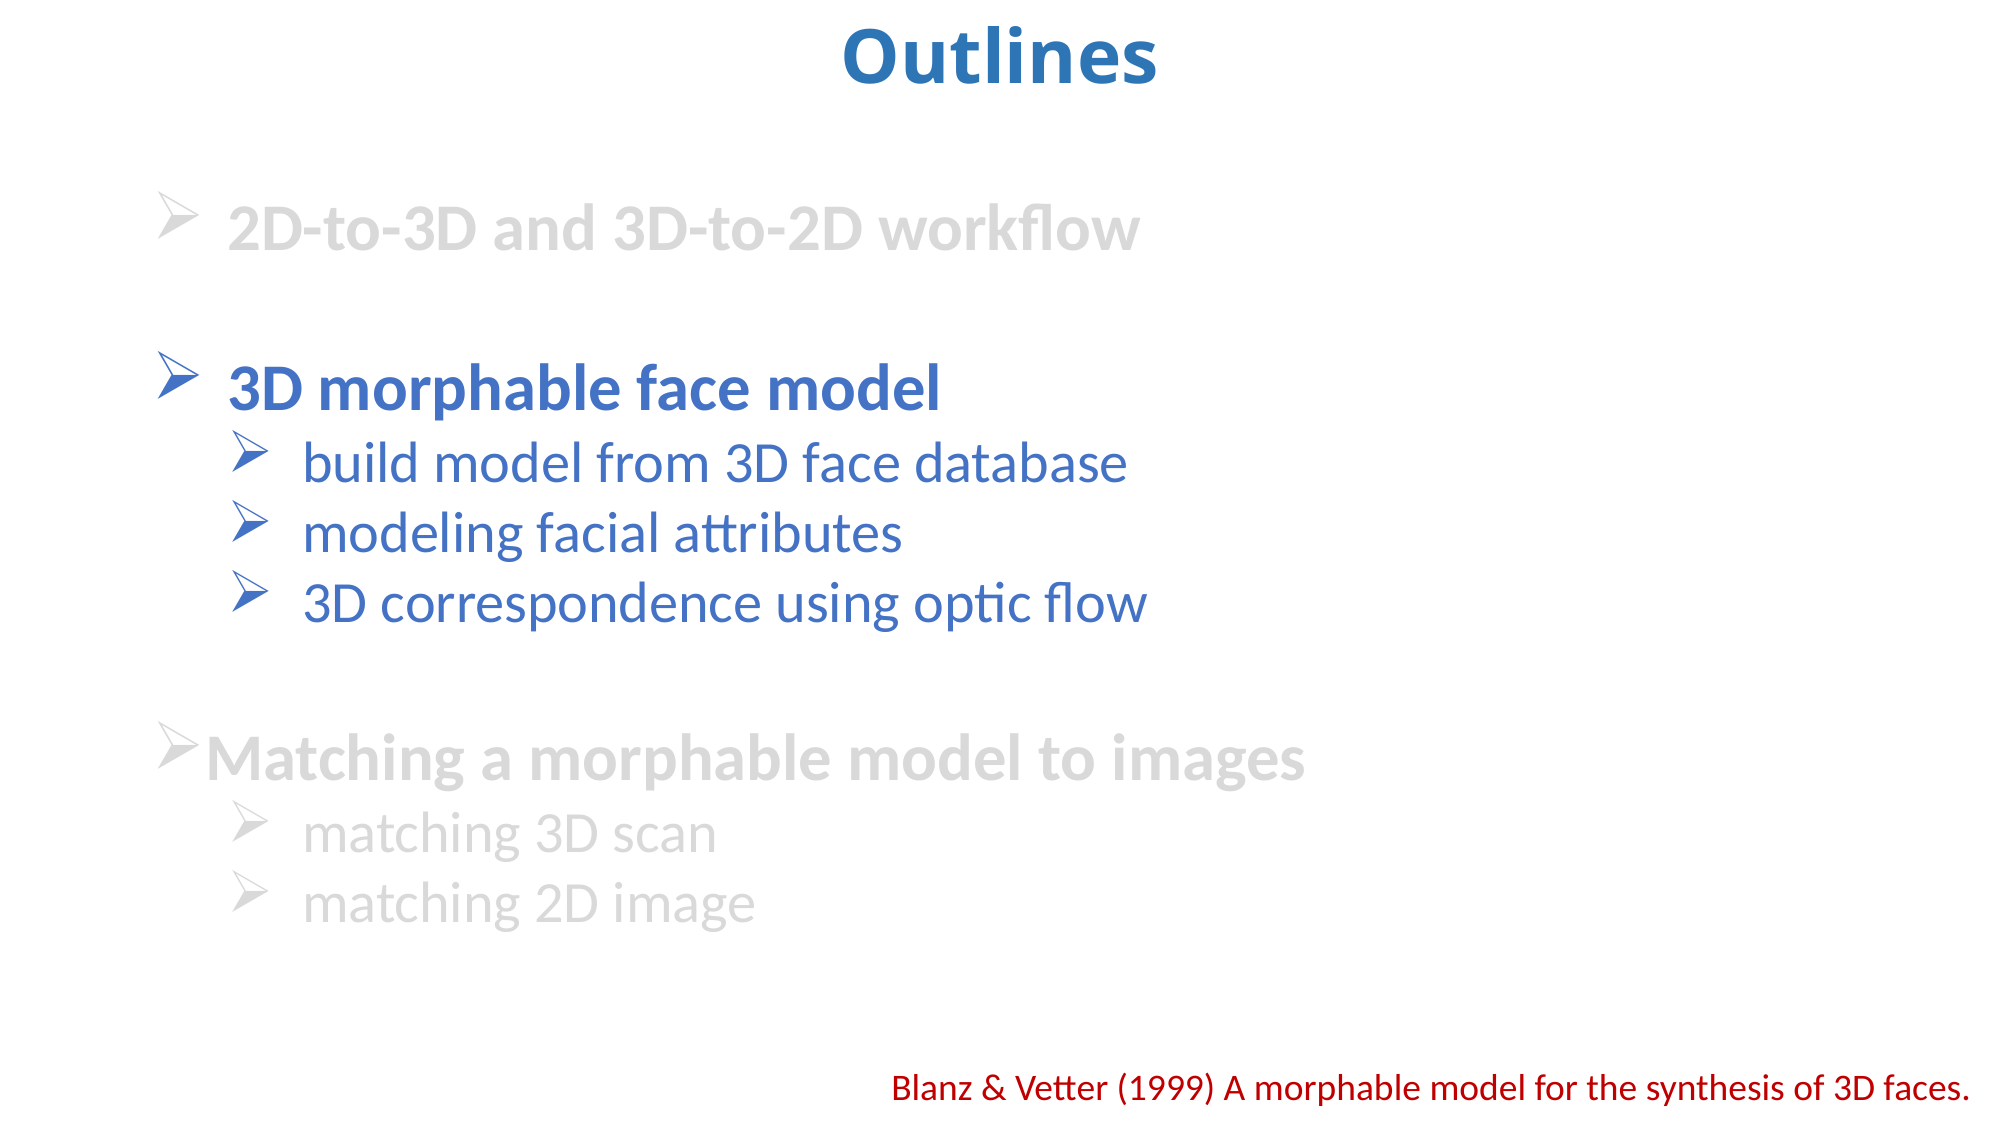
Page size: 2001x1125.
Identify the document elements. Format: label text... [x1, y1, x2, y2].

text_box Outlines [137, 0, 1863, 119]
text_box 2D-to-3D and 3D-to-2D workflow 3D morphable face model build model from 3D face database modeling facial attributes 3D correspondence using optic flow Matching a morphable model to images matching 3D scan matching 2D image [137, 176, 1813, 942]
text_box Blanz & Vetter (1999) A morphable model for the synthesis of 3D faces. [876, 1055, 1996, 1116]
